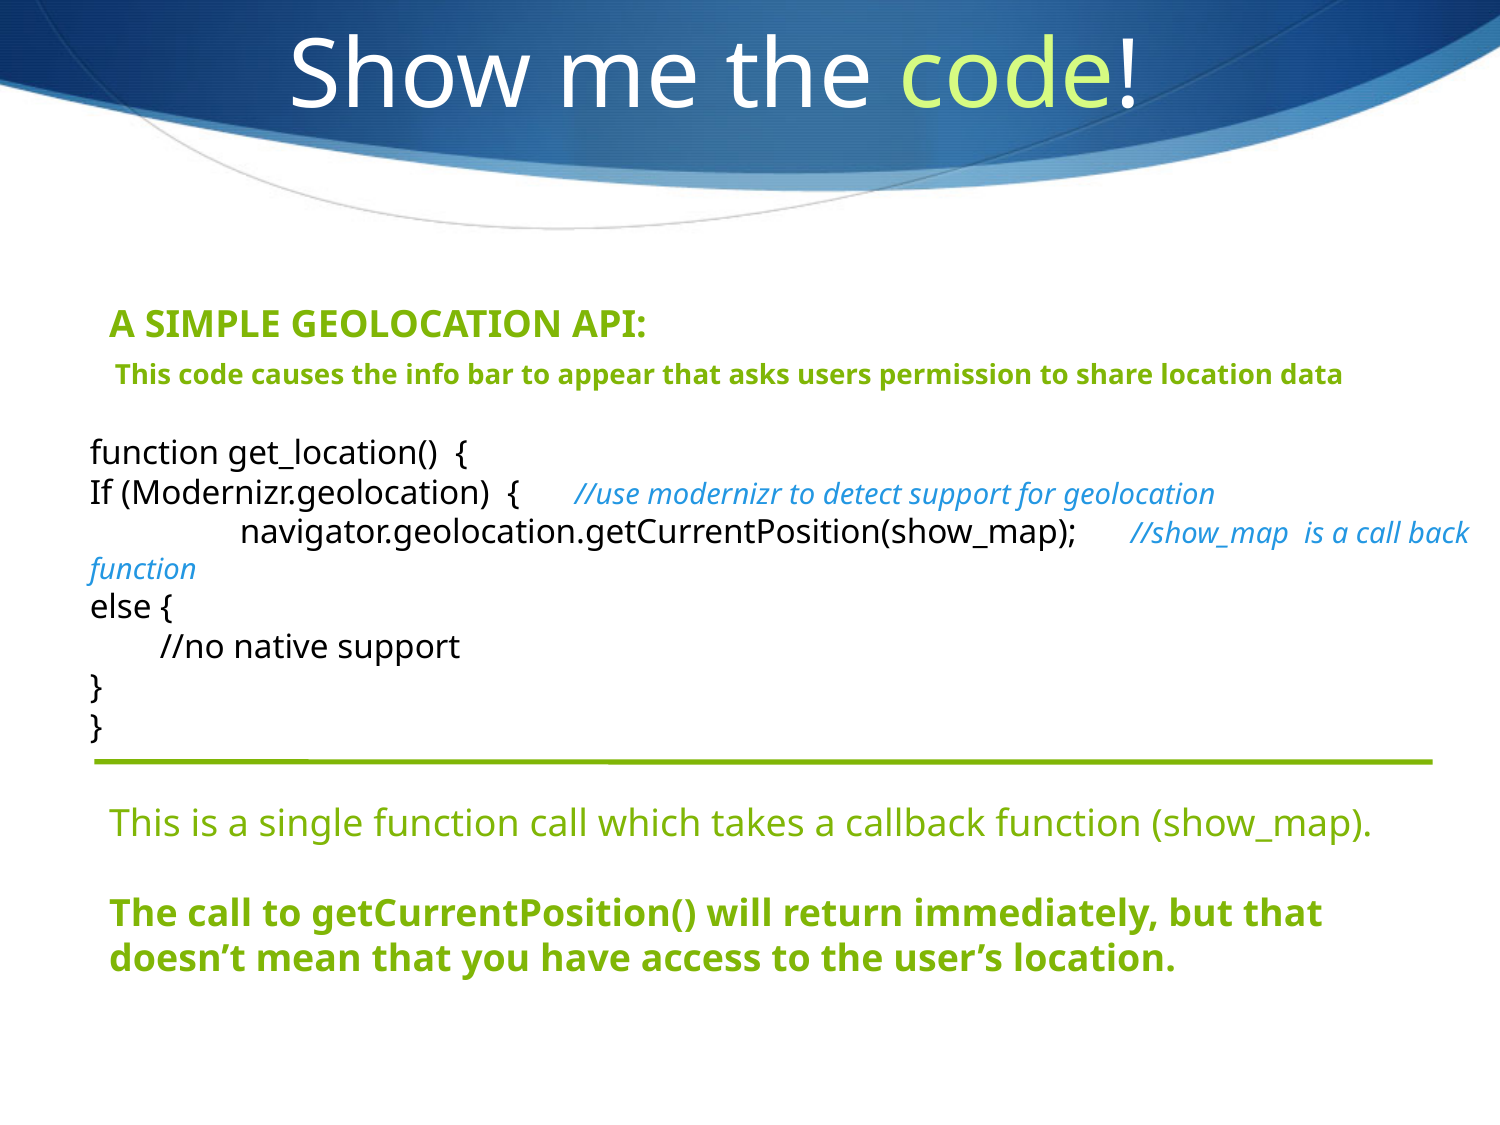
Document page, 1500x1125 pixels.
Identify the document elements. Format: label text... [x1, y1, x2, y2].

picture [0, 793, 1500, 1125]
title Show me the code! [39, 0, 1390, 163]
text_box This is a single function call which takes a callback function (show_map). The call to getCurrentPosition() will return immediately, but that doesn’t mean that you have access to the user’s location. [94, 791, 1433, 987]
text_box function get_location() { If (Modernizr.geolocation) { //use modernizr to detect support for geolocation navigator.geolocation.getCurrentPosition(show_map); //show_map is a call back function else { //no native support } } [0, 424, 1500, 793]
text_box This code causes the info bar to appear that asks users permission to share location data [0, 348, 1500, 424]
picture [0, 0, 1500, 348]
text_box A SIMPLE GEOLOCATION API: [94, 293, 969, 348]
